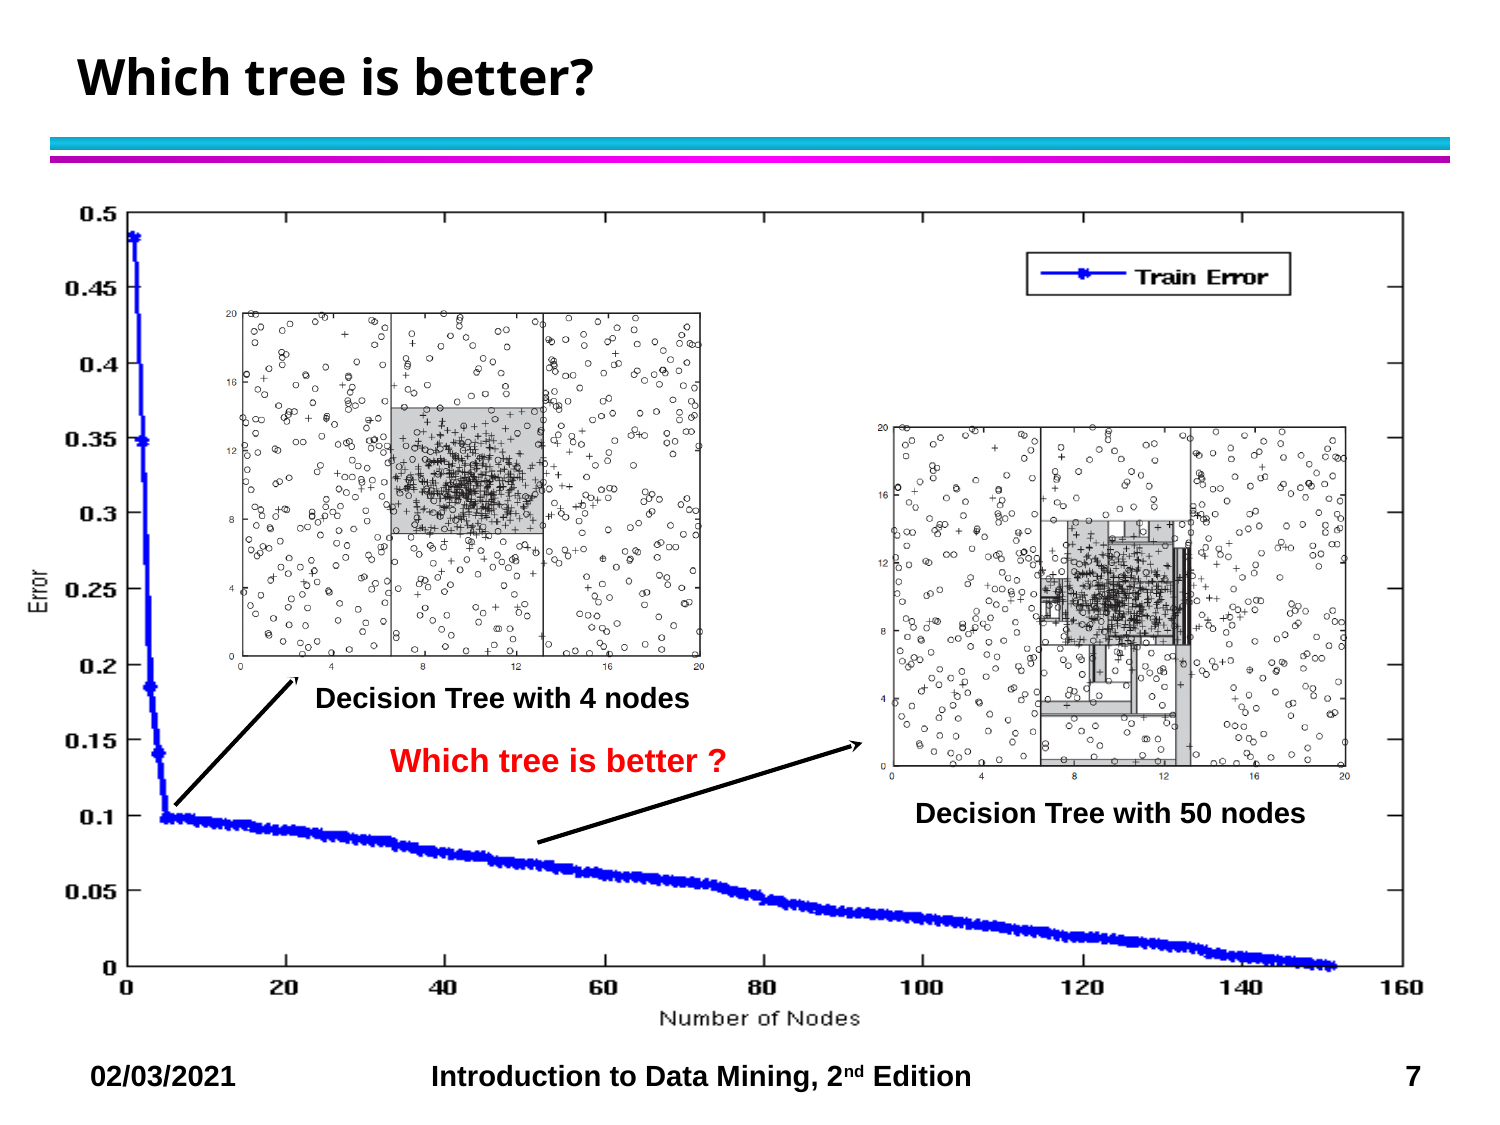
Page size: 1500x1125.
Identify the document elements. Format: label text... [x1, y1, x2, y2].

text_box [537, 742, 863, 843]
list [12, 199, 1438, 1038]
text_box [174, 671, 301, 806]
title Which tree is better? [62, 24, 1421, 113]
picture [213, 301, 712, 677]
picture [857, 411, 1368, 788]
